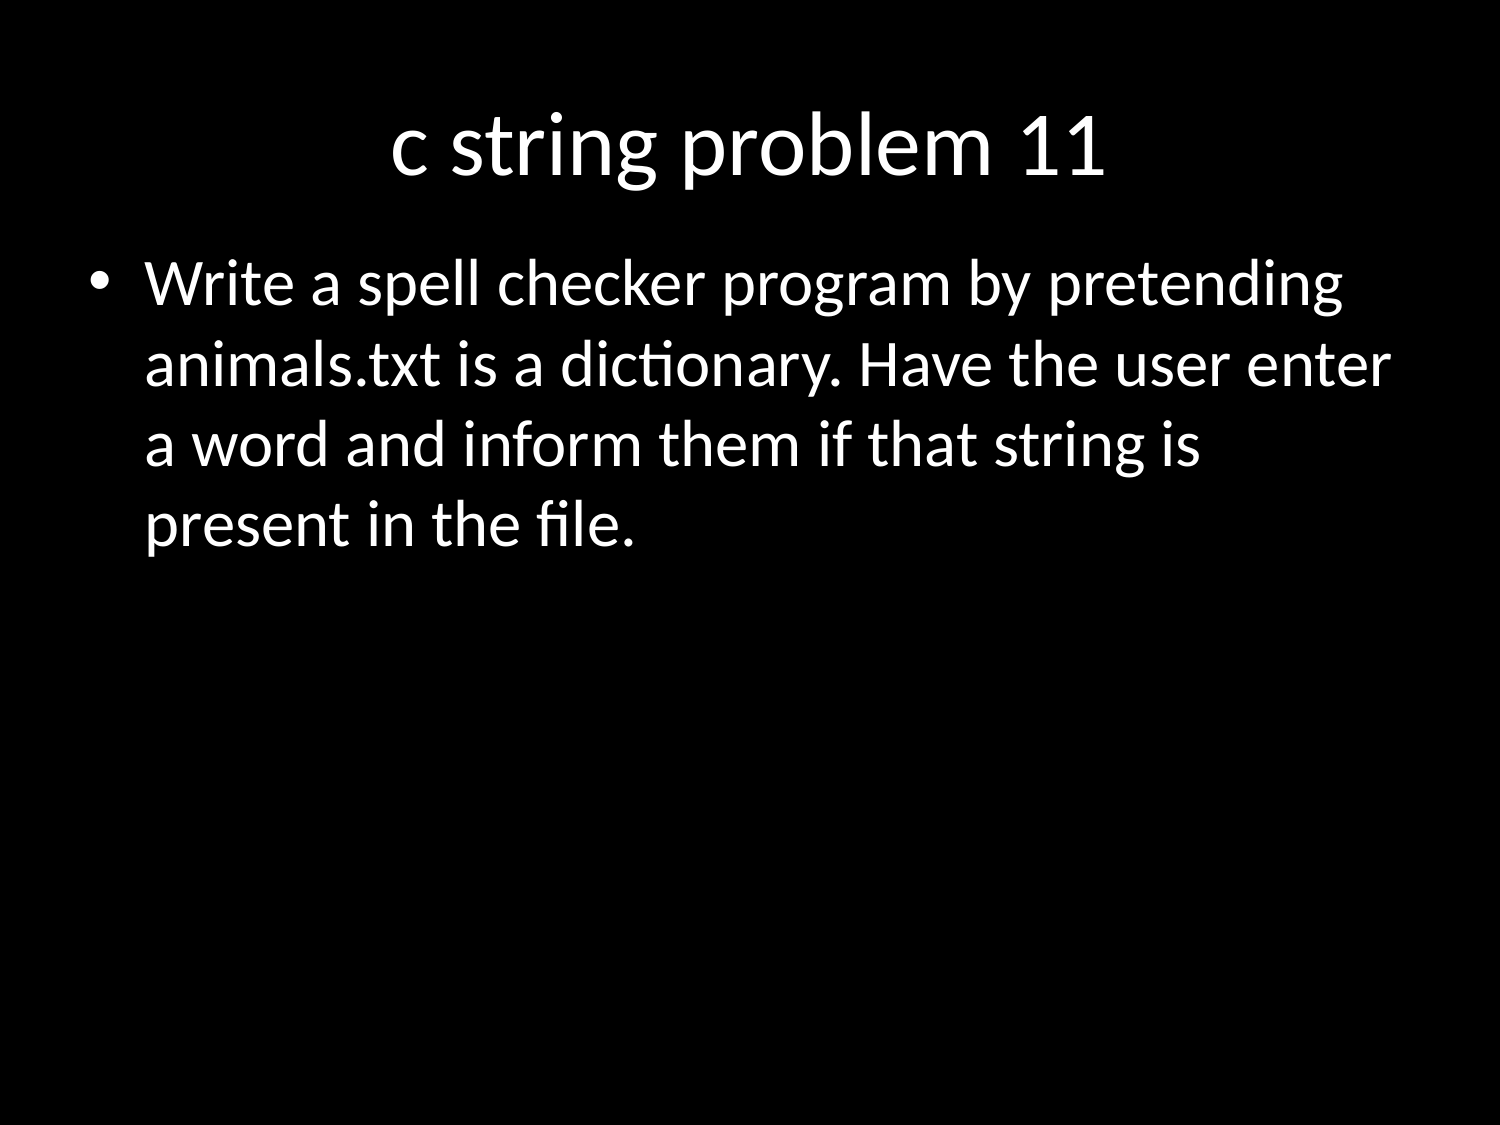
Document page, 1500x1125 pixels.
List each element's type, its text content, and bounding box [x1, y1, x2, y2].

title c string problem 11 [75, 45, 1425, 231]
text_box [88, 208, 1439, 1035]
text_box Write a spell checker program by pretending animals.txt is a dictionary. Have the user enter a word and inform them if that string is present in the file. [73, 231, 1424, 1059]
